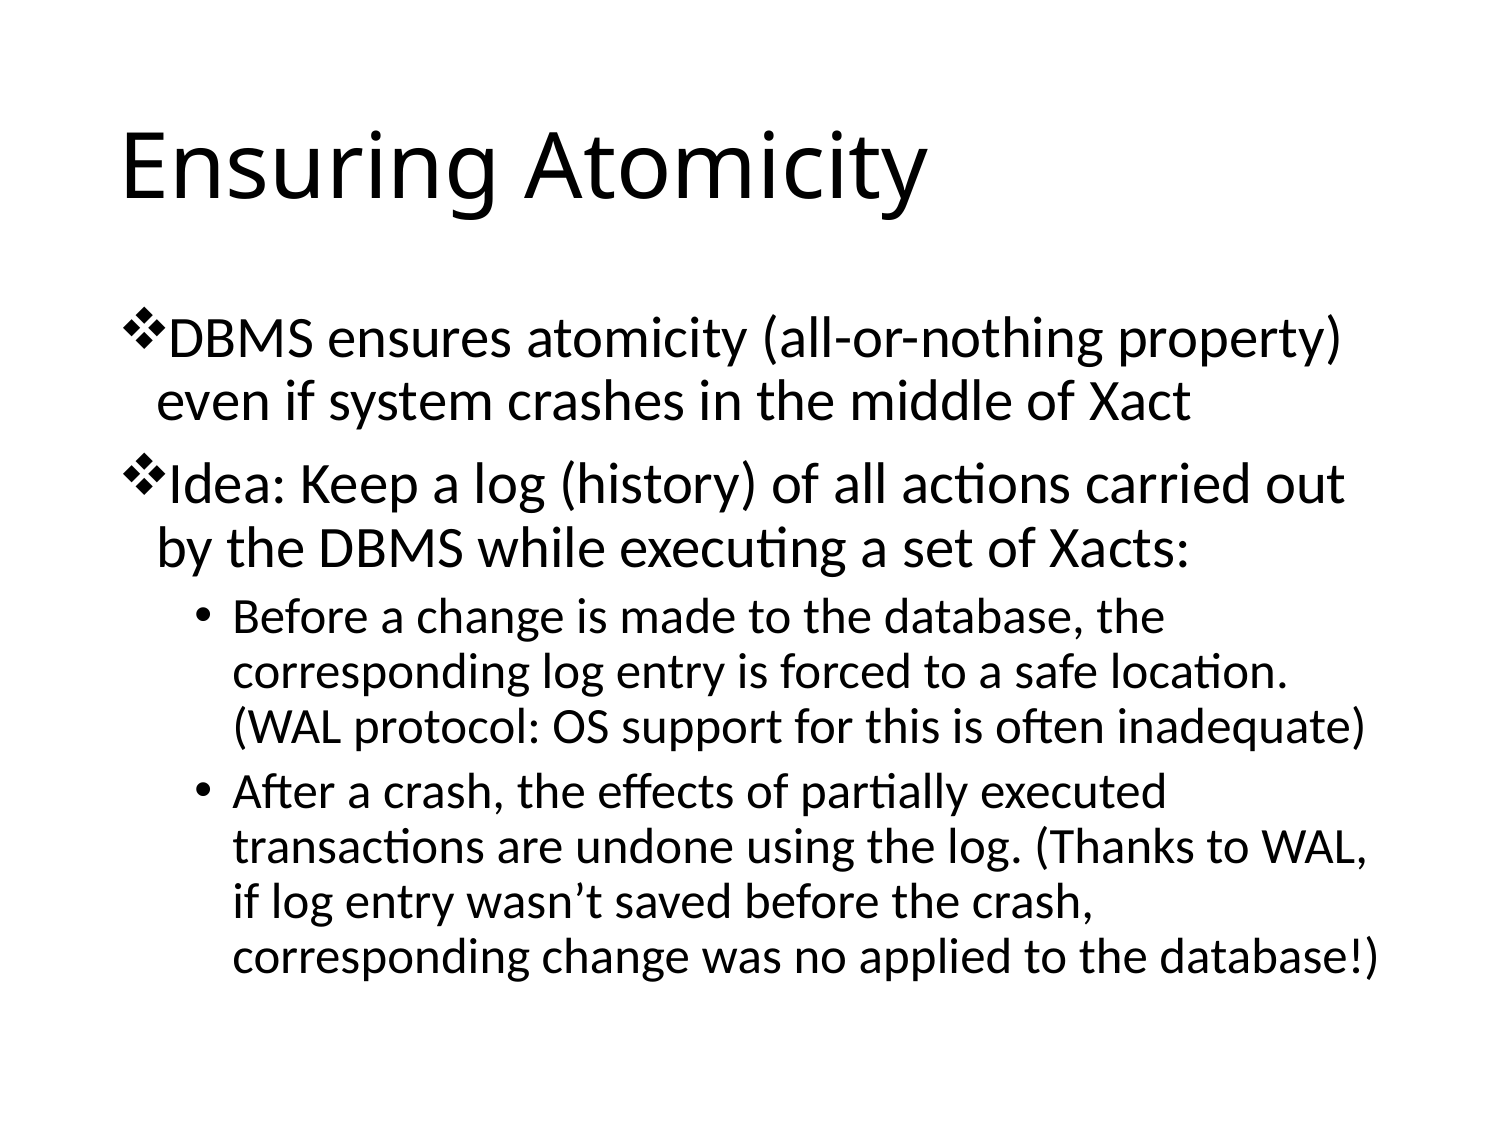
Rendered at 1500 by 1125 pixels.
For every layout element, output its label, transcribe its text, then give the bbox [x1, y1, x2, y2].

title Ensuring Atomicity [103, 59, 1397, 278]
list DBMS ensures atomicity (all-or-nothing property) even if system crashes in the middle of Xact Idea: Keep a log (history) of all actions carried out by the DBMS while executing a set of Xacts: Before a change is made to the database, the corresponding log entry is forced to a safe location. (WAL protocol: OS support for this is often inadequate) After a crash, the effects of partially executed transactions are undone using the log. (Thanks to WAL, if log entry wasn’t saved before the crash, corresponding change was no applied to the database!) [103, 299, 1397, 1014]
